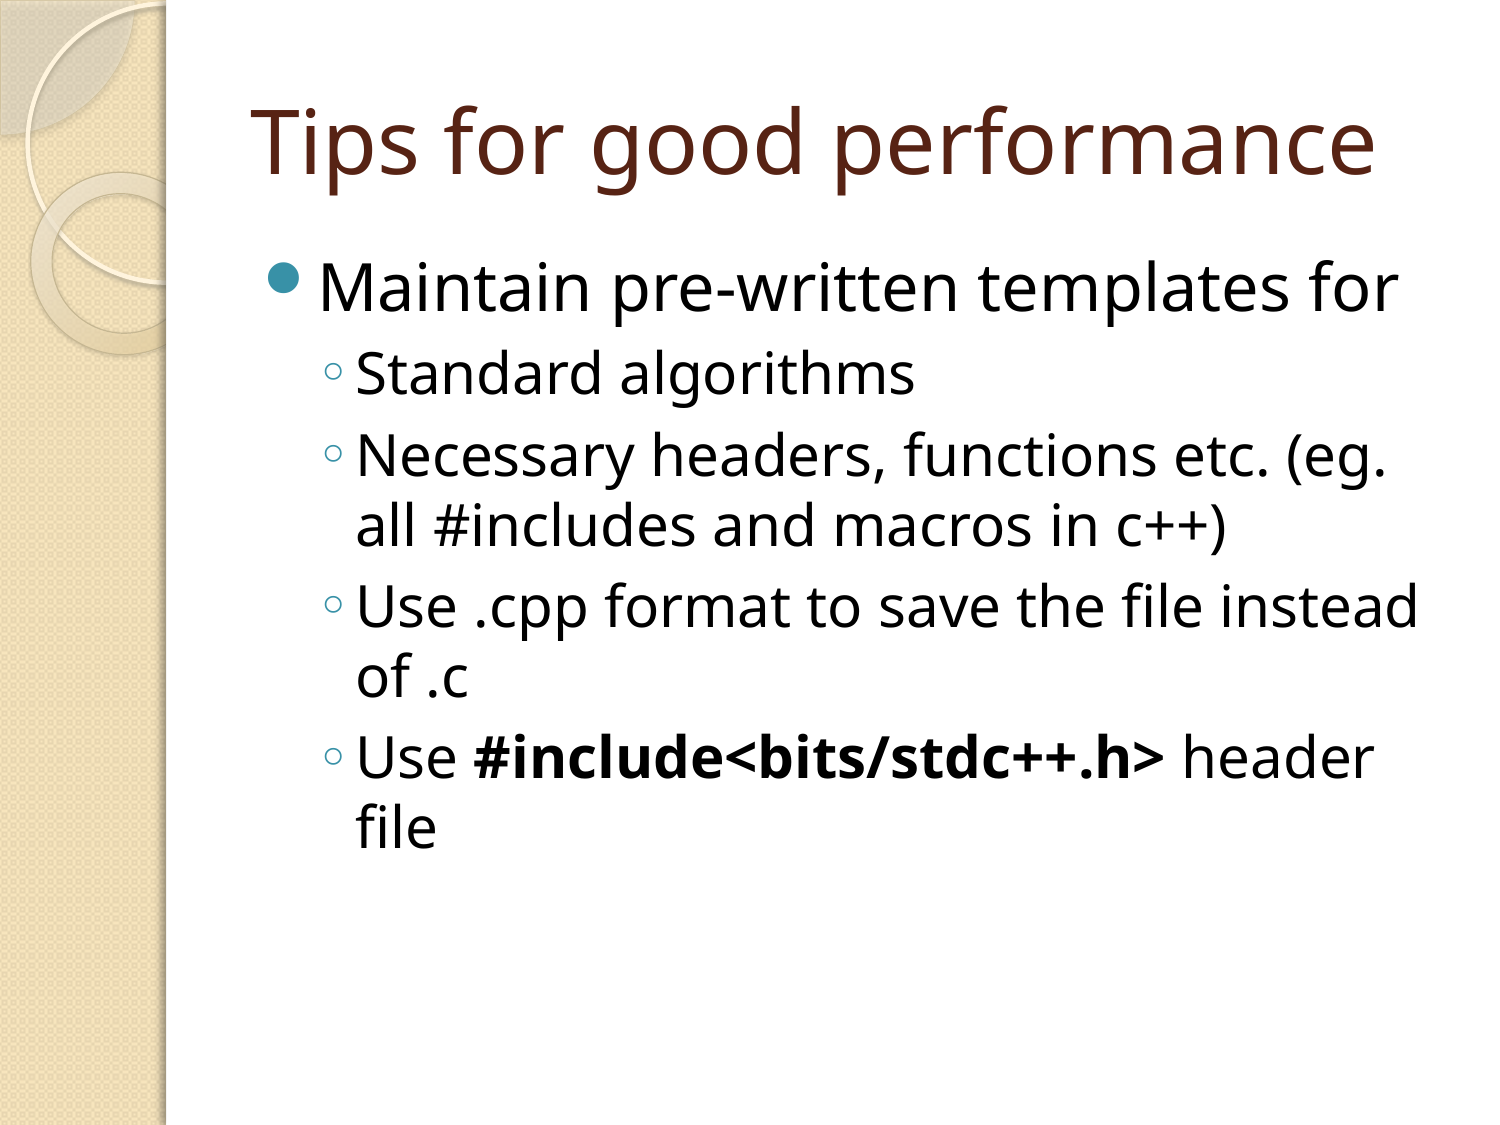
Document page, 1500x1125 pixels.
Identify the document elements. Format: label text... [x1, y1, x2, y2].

title Tips for good performance [235, 45, 1466, 233]
list Maintain pre-written templates for Standard algorithms Necessary headers, functions etc. (eg. all #includes and macros in c++) Use .cpp format to save the file instead of .c Use #include<bits/stdc++.h> header file [235, 237, 1466, 1025]
